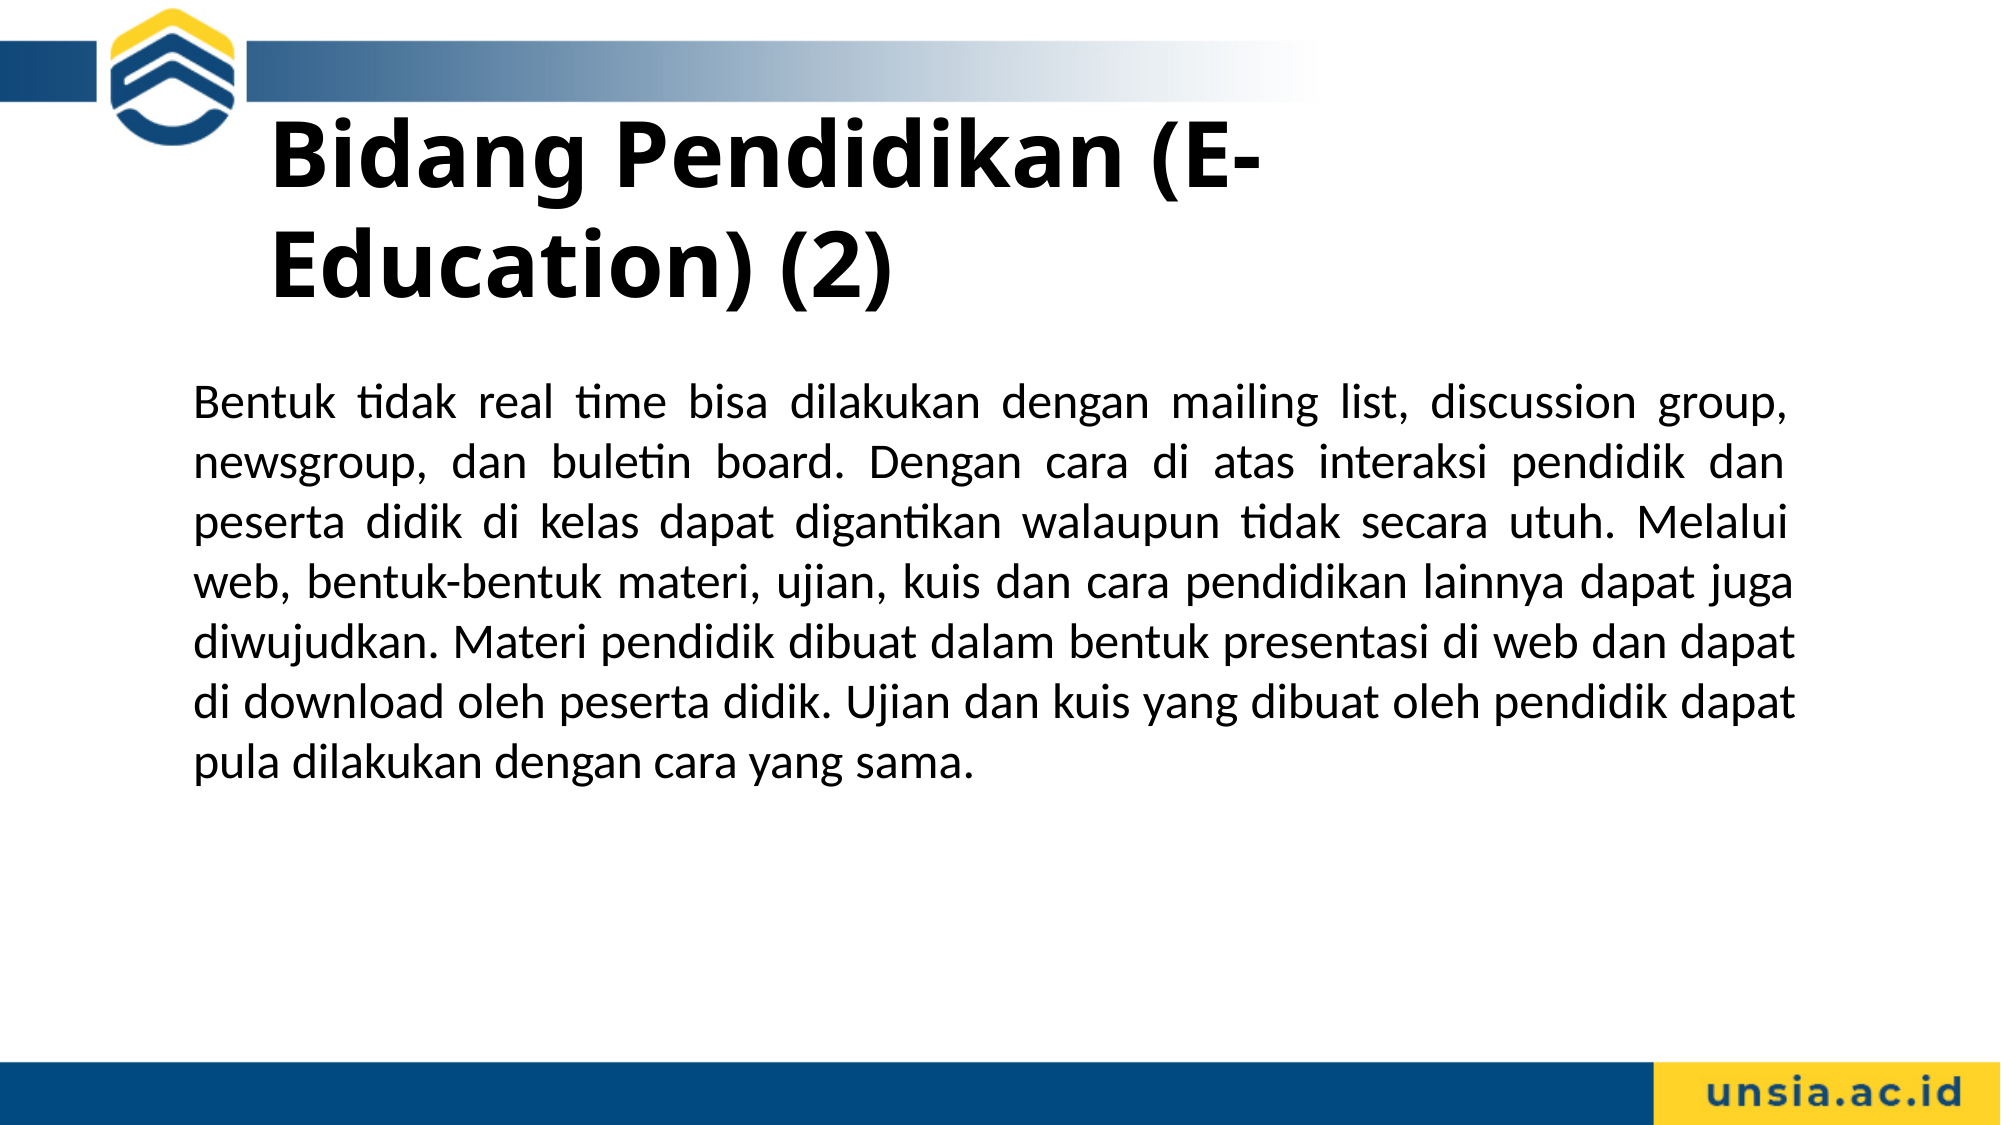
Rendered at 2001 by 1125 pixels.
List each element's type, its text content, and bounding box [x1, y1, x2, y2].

title Bidang Pendidikan (E-Education) (2) [266, 93, 1734, 316]
text_box Bentuk tidak real time bisa dilakukan dengan mailing list, discussion group, newsgroup, dan buletin board. Dengan cara di atas interaksi pendidik dan peserta didik di kelas dapat digantikan walaupun tidak secara utuh. Melalui web, bentuk-bentuk materi, ujian, kuis dan cara pendidikan lainnya dapat juga diwujudkan. Materi pendidik dibuat dalam bentuk presentasi di web dan dapat di download oleh peserta didik. Ujian dan kuis yang dibuat oleh pendidik dapat pula dilakukan dengan cara yang sama. [191, 366, 1809, 789]
picture [0, 0, 2001, 1125]
